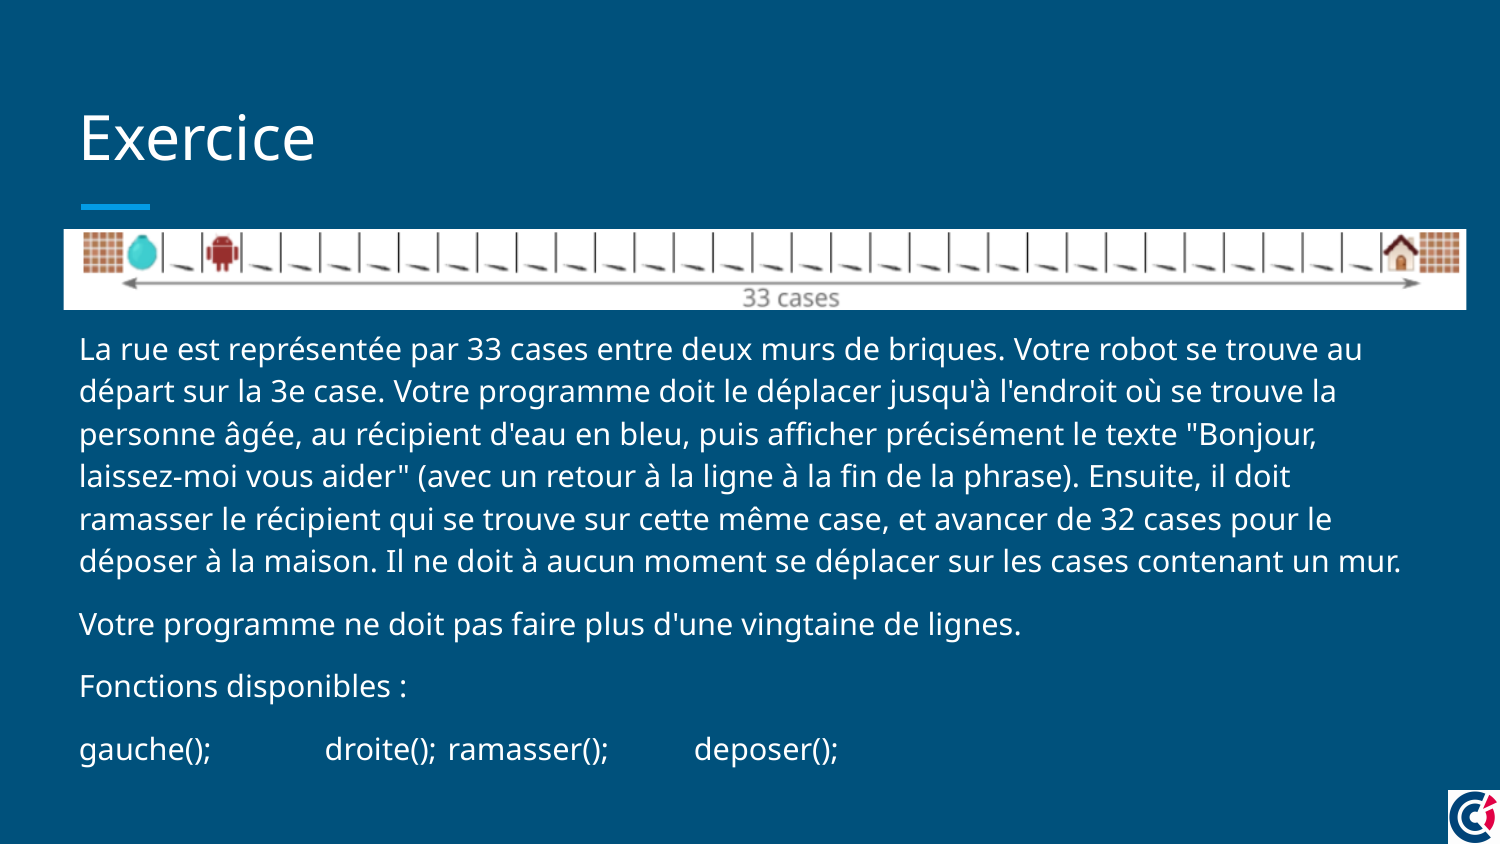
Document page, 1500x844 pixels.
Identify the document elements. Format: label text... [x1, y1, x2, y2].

picture [64, 230, 1466, 309]
title Exercice [63, 75, 1437, 188]
picture [1449, 791, 1500, 844]
list La rue est représentée par 33 cases entre deux murs de briques. Votre robot se trouve au départ sur la 3e case. Votre programme doit le déplacer jusqu'à l'endroit où se trouve la personne âgée, au récipient d'eau en bleu, puis afficher précisément le texte "Bonjour, laissez-moi vous aider" (avec un retour à la ligne à la fin de la phrase). Ensuite, il doit ramasser le récipient qui se trouve sur cette même case, et avancer de 32 cases pour le déposer à la maison. Il ne doit à aucun moment se déplacer sur les cases contenant un mur. Votre programme ne doit pas faire plus d'une vingtaine de lignes. Fonctions disponibles : gauche(); droite(); ramasser(); deposer(); [63, 317, 1437, 815]
